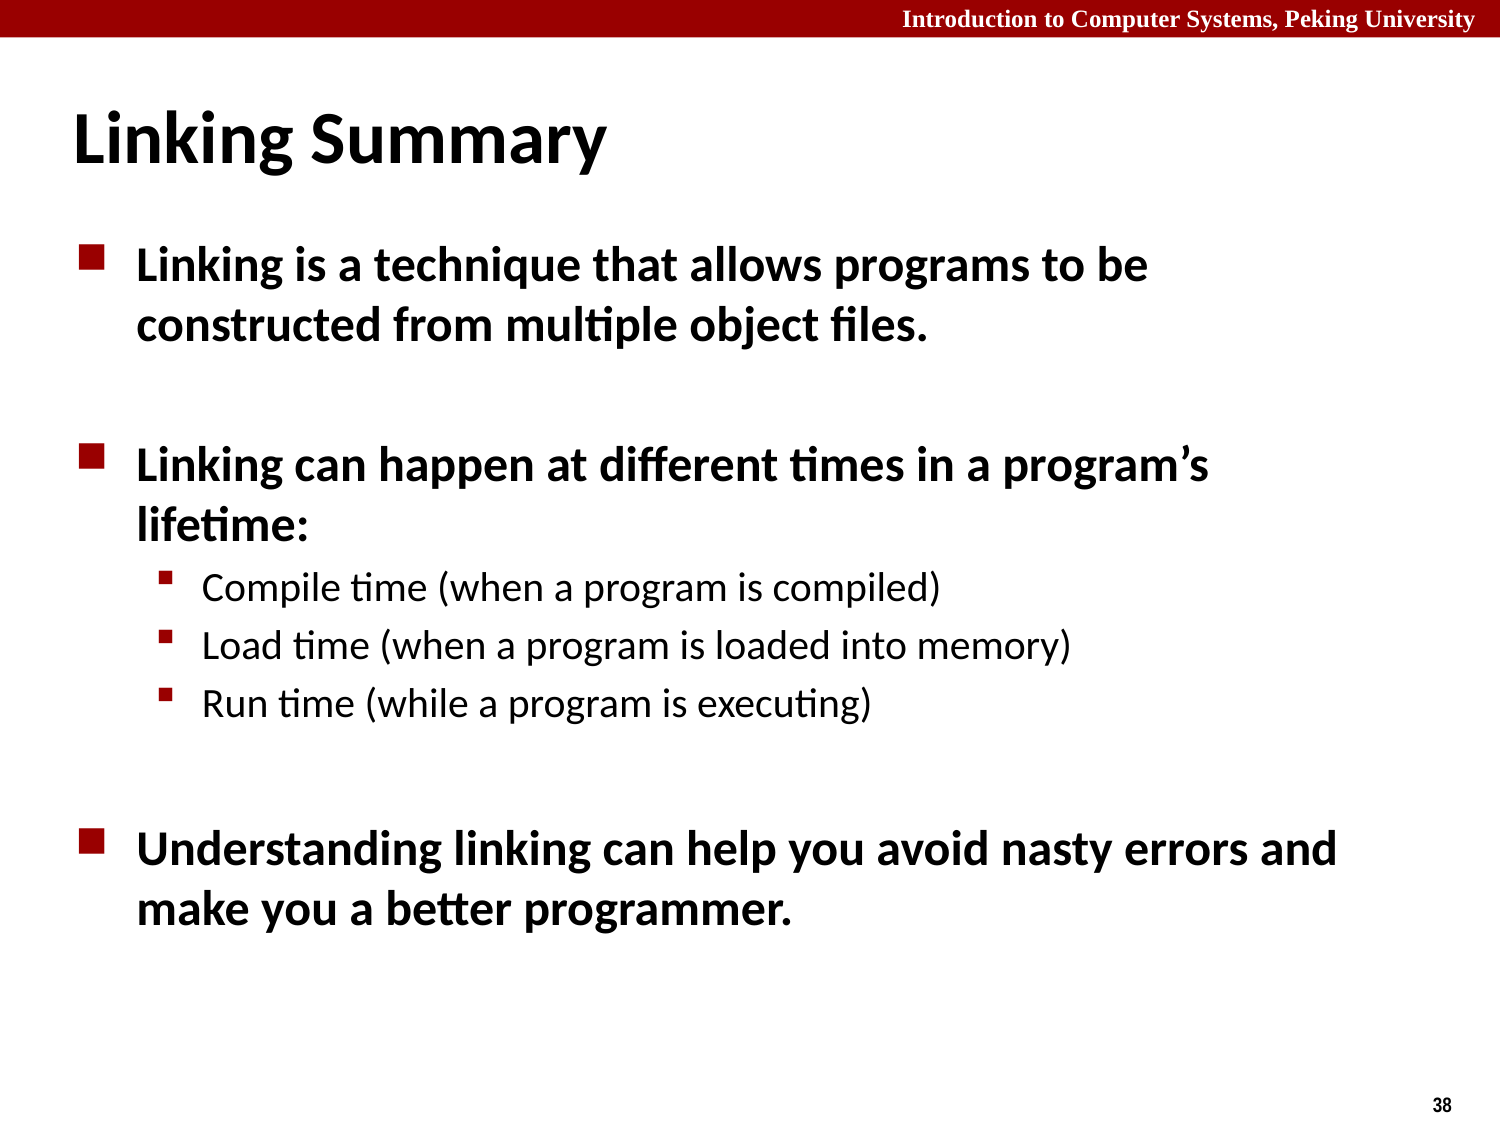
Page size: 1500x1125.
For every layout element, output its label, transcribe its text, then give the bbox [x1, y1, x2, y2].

title Linking Summary [58, 71, 1305, 197]
list Linking is a technique that allows programs to be constructed from multiple object files. Linking can happen at different times in a program’s lifetime: Compile time (when a program is compiled) Load time (when a program is loaded into memory) Run time (while a program is executing) Understanding linking can help you avoid nasty errors and make you a better programmer. [64, 223, 1361, 1040]
